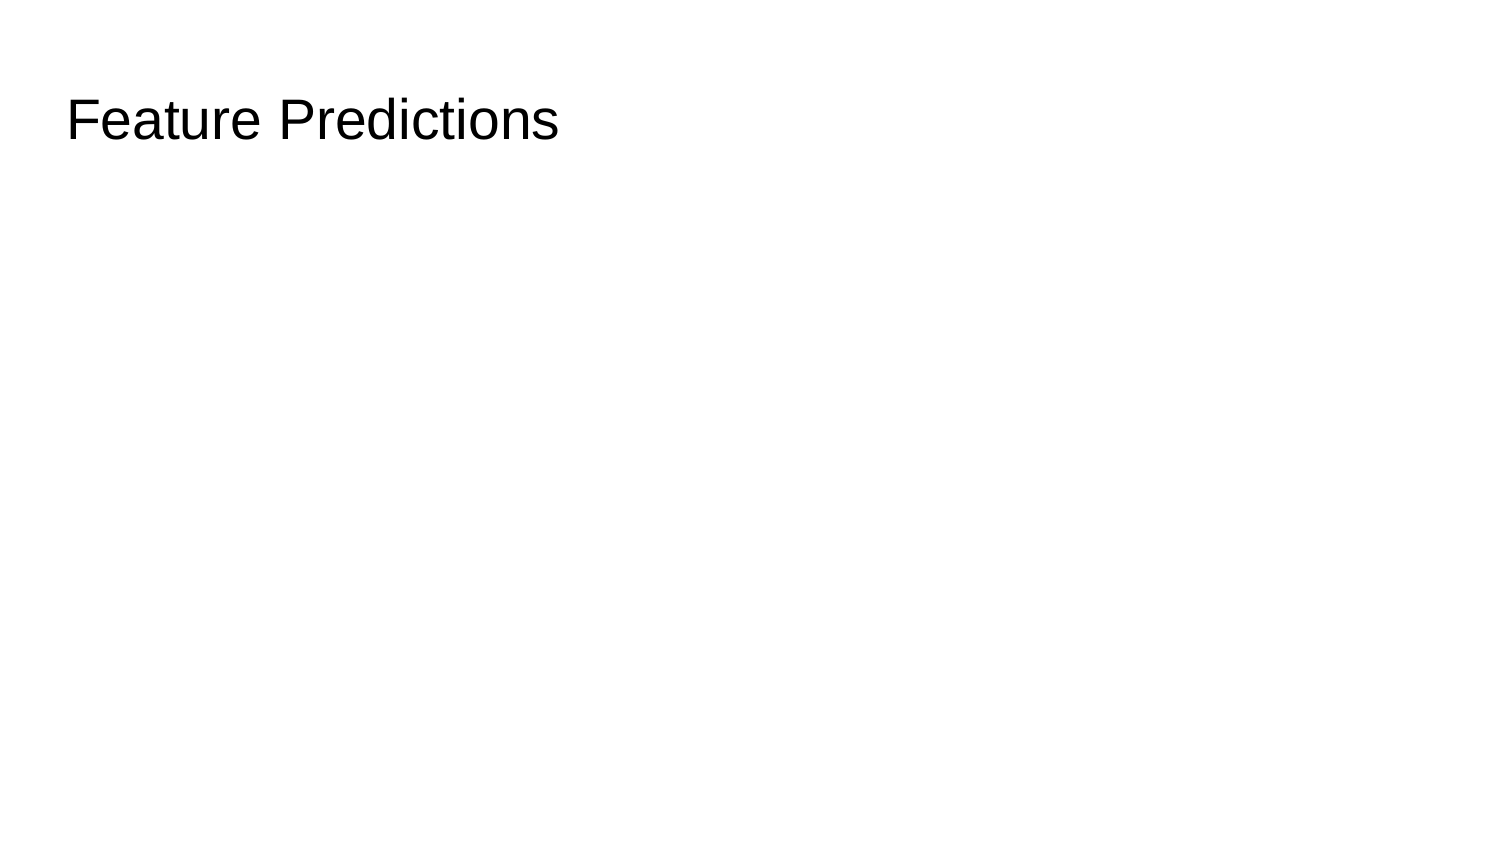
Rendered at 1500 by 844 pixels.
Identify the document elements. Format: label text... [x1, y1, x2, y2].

title Feature Predictions [51, 72, 1449, 167]
